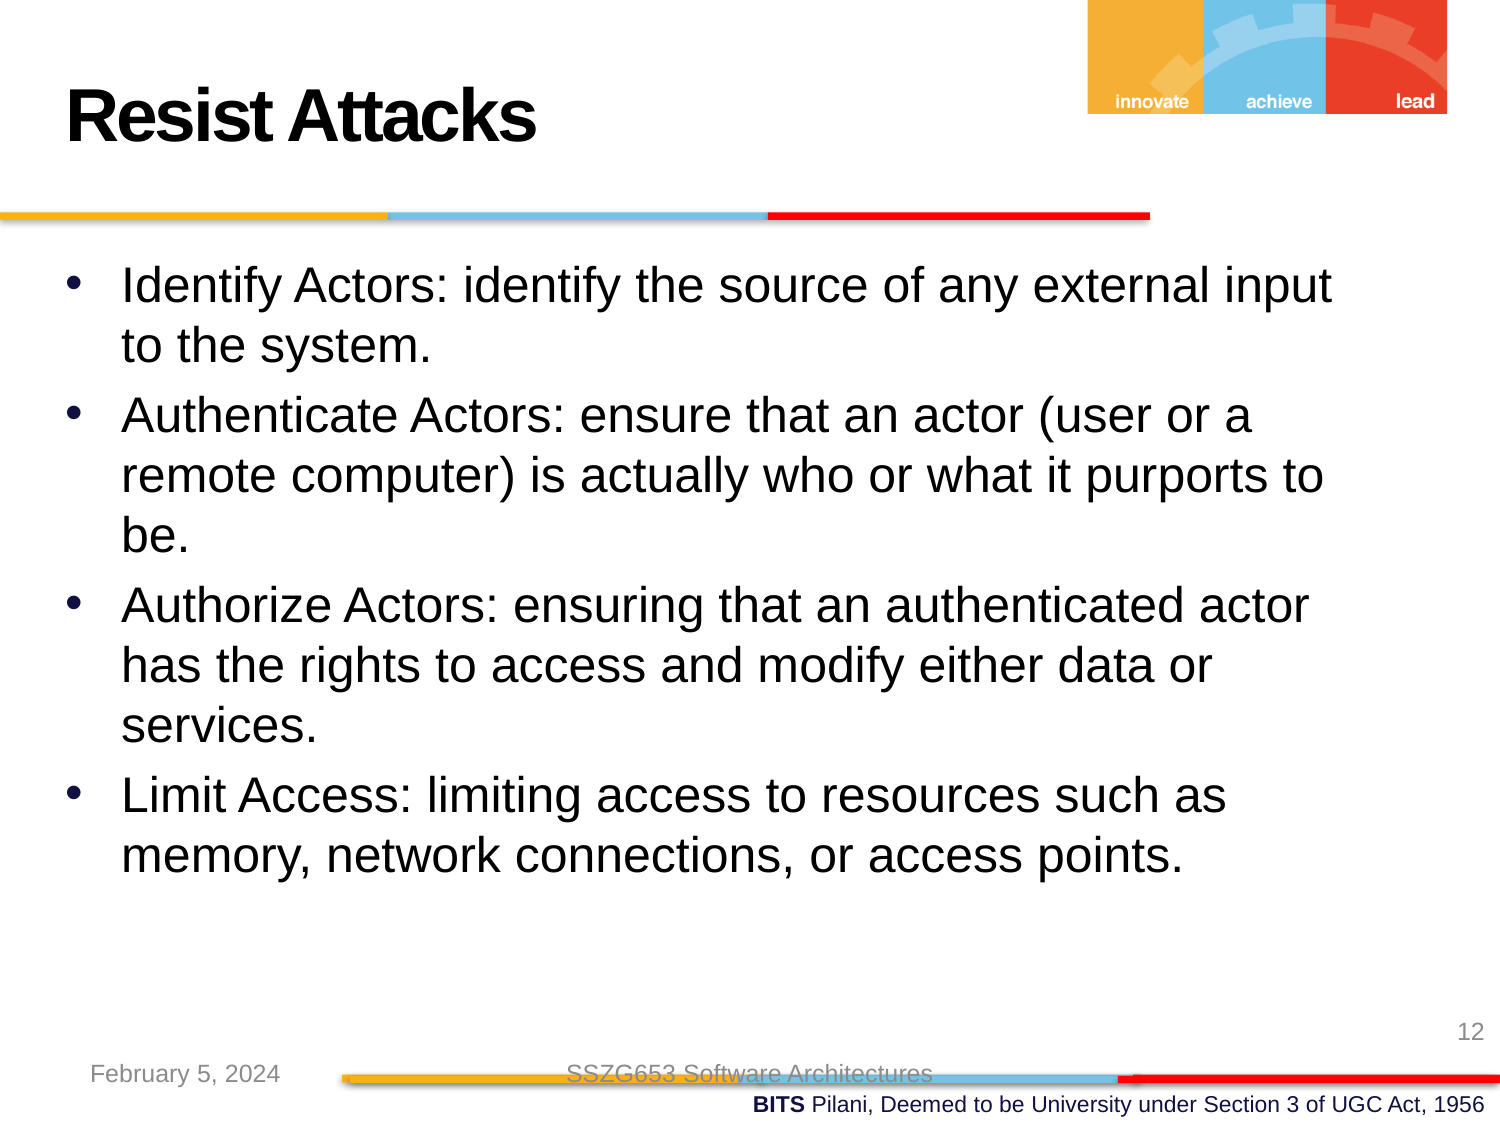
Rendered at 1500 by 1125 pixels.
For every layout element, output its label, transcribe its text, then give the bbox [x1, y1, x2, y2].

picture [1087, 0, 1448, 114]
slide_number 12 [1149, 1000, 1500, 1061]
list Identify Actors: identify the source of any external input to the system. Authenticate Actors: ensure that an actor (user or a remote computer) is actually who or what it purports to be. Authorize Actors: ensuring that an authenticated actor has the rights to access and modify either data or services. Limit Access: limiting access to resources such as memory, network connections, or access points. [50, 245, 1400, 988]
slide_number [75, 1042, 425, 1103]
list Resist Attacks [50, 24, 1088, 213]
footer SSZG653 Software Architectures [512, 1042, 988, 1103]
